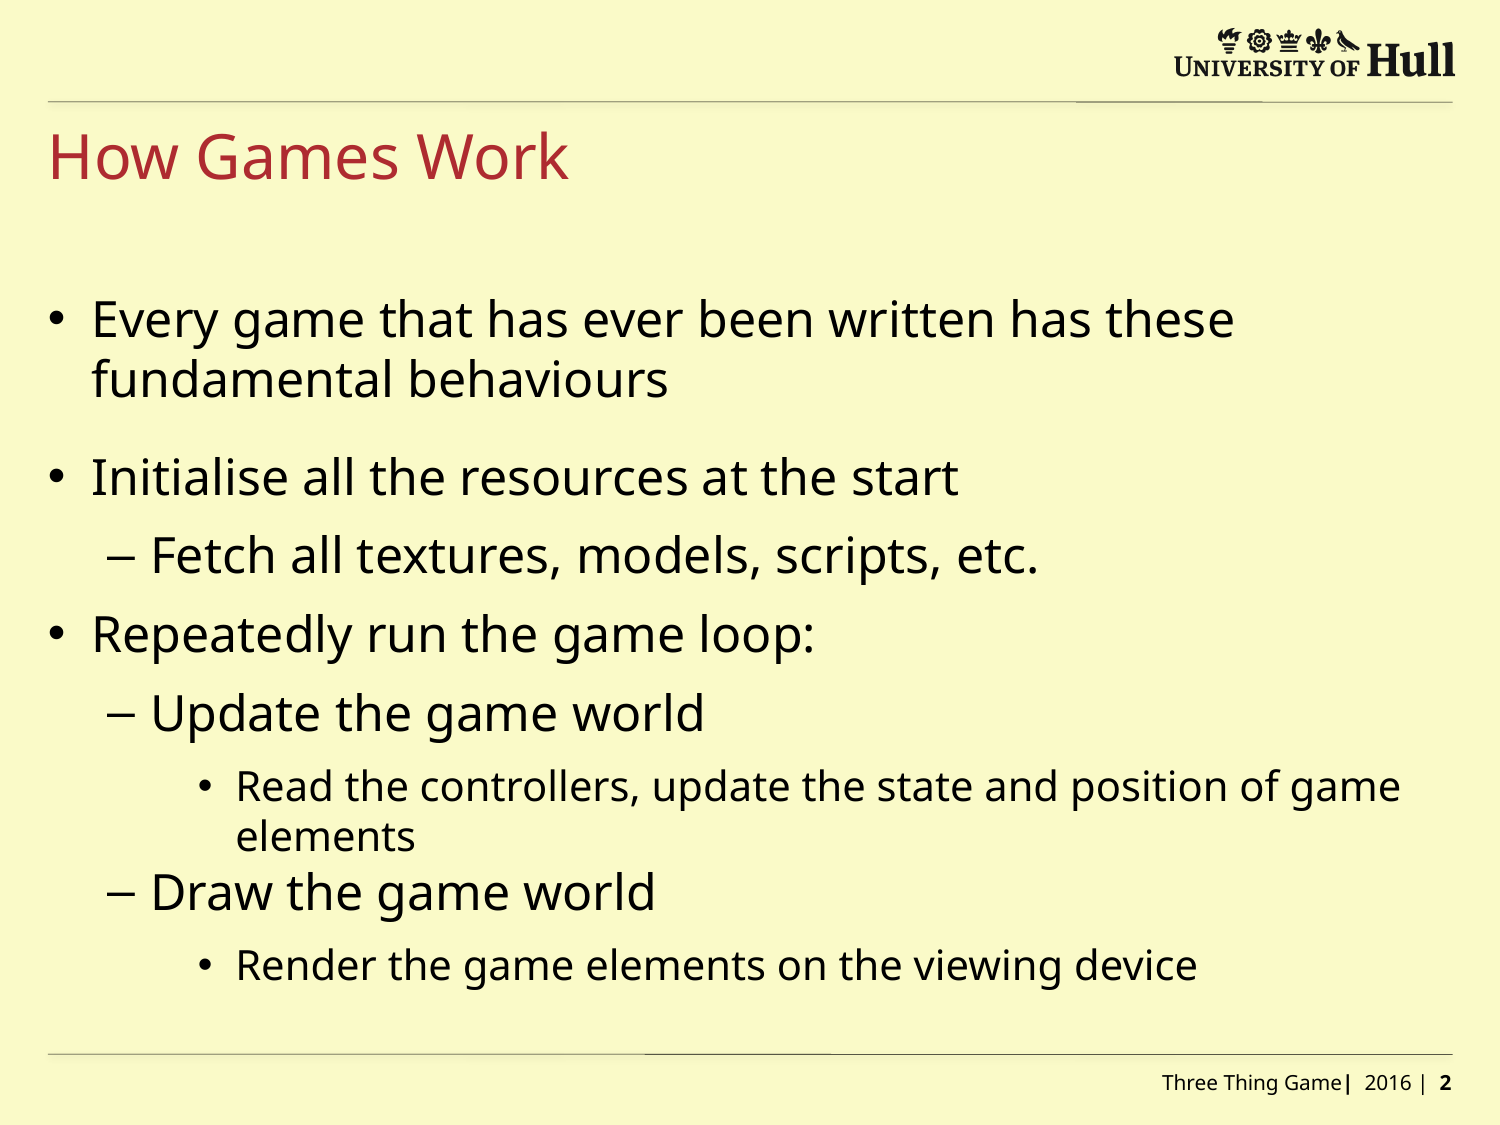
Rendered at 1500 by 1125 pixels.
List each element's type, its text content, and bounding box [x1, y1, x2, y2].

footer Three Thing Game| 2016 | 2 [701, 1070, 1452, 1098]
picture [1154, 8, 1475, 96]
list Every game that has ever been written has these fundamental behaviours Initialise all the resources at the start Fetch all textures, models, scripts, etc. Repeatedly run the game loop: Update the game world Read the controllers, update the state and position of game elements Draw the game world Render the game elements on the viewing device [47, 287, 1452, 997]
title How Games Work [47, 120, 1453, 275]
